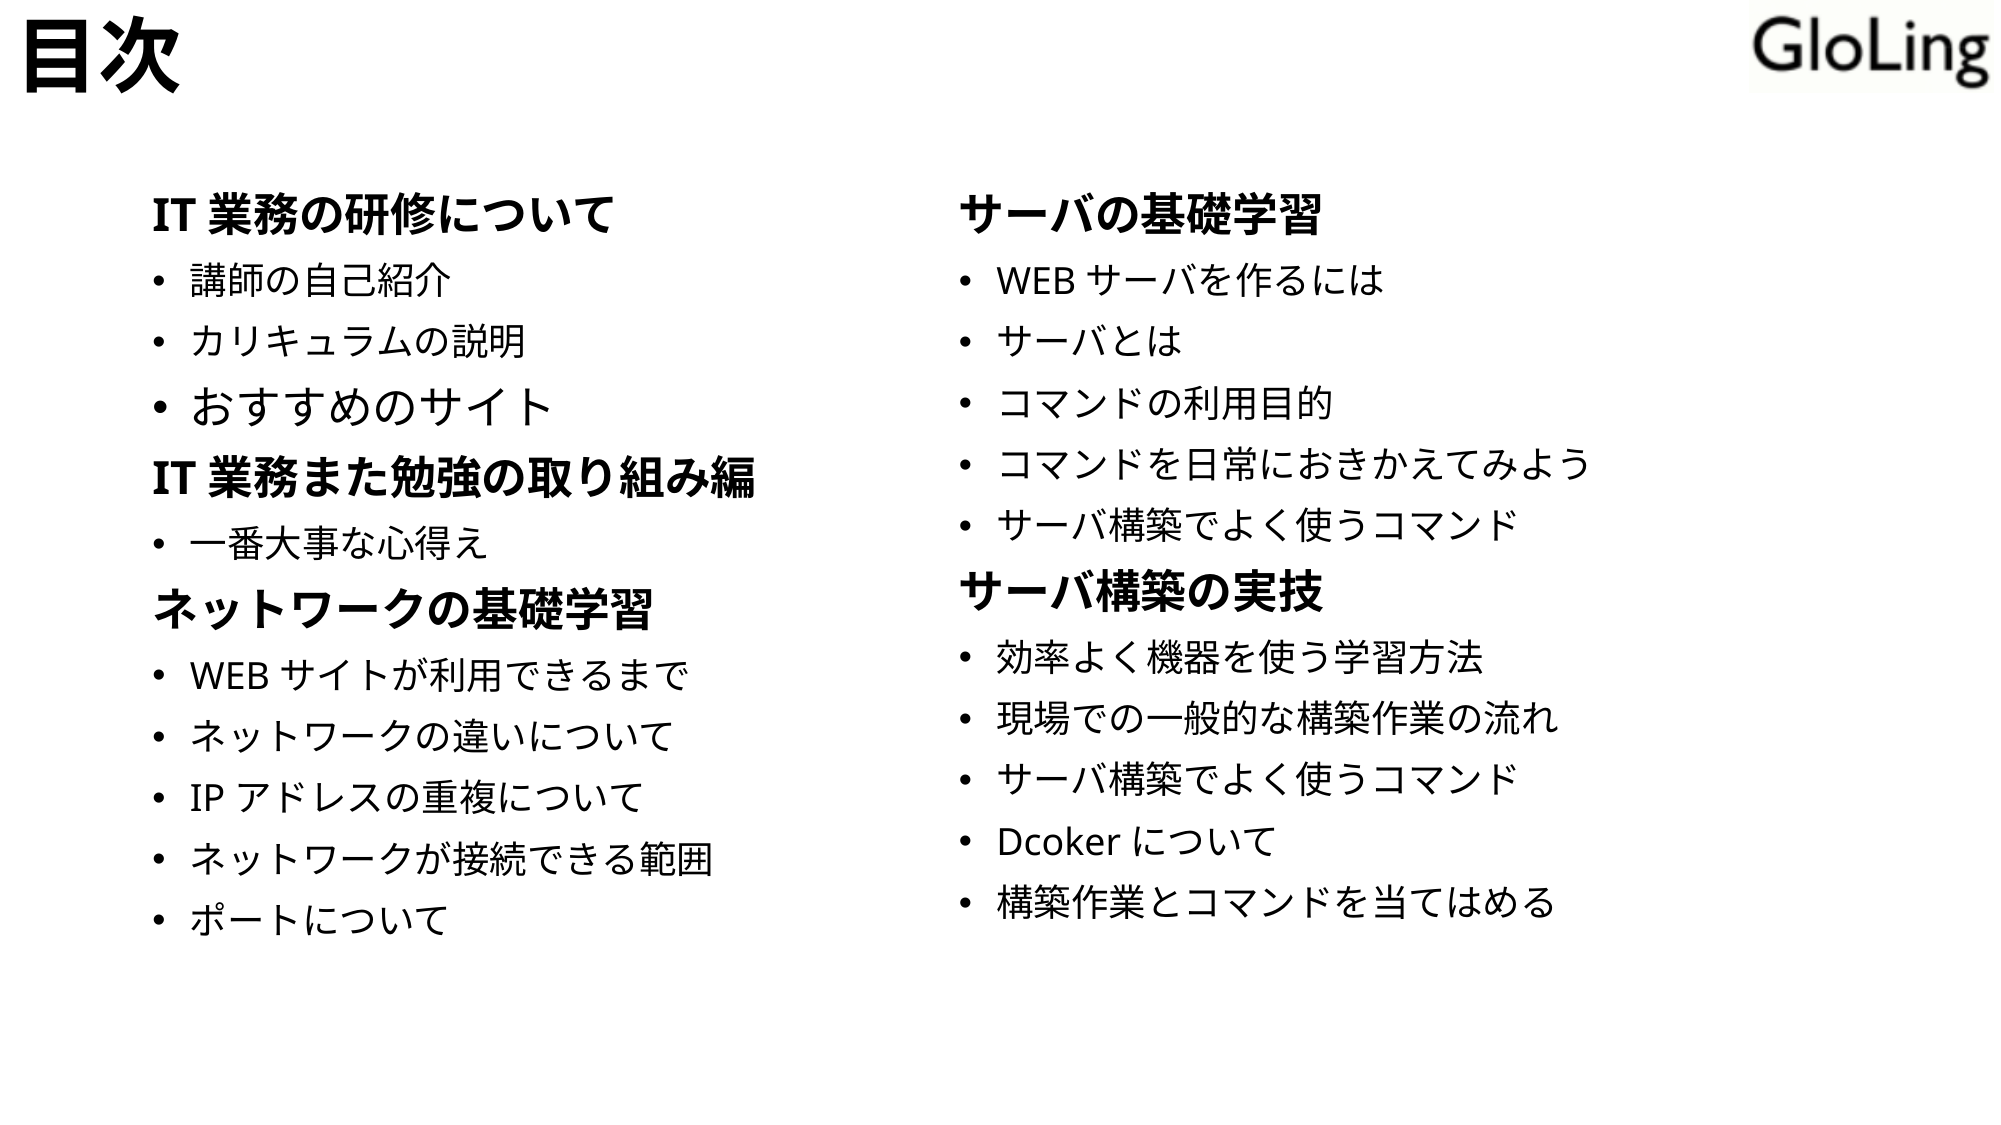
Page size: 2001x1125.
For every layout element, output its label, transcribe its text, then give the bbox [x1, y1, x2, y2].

text_box サーバの基礎学習 WEBサーバを作るには サーバとは コマンドの利用目的 コマンドを日常におきかえてみよう サーバ構築でよく使うコマンド サーバ構築の実技 効率よく機器を使う学習方法 現場での一般的な構築作業の流れ サーバ構築でよく使うコマンド Dcokerについて 構築作業とコマンドを当てはめる [943, 184, 1832, 1049]
title 目次 [0, 3, 1713, 116]
picture [1749, 0, 1994, 93]
list IT業務の研修について 講師の自己紹介 カリキュラムの説明 おすすめのサイト IT業務また勉強の取り組み編 一番大事な心得え ネットワークの基礎学習 WEBサイトが利用できるまで ネットワークの違いについて IPアドレスの重複について ネットワークが接続できる範囲 ポートについて [137, 184, 860, 1069]
